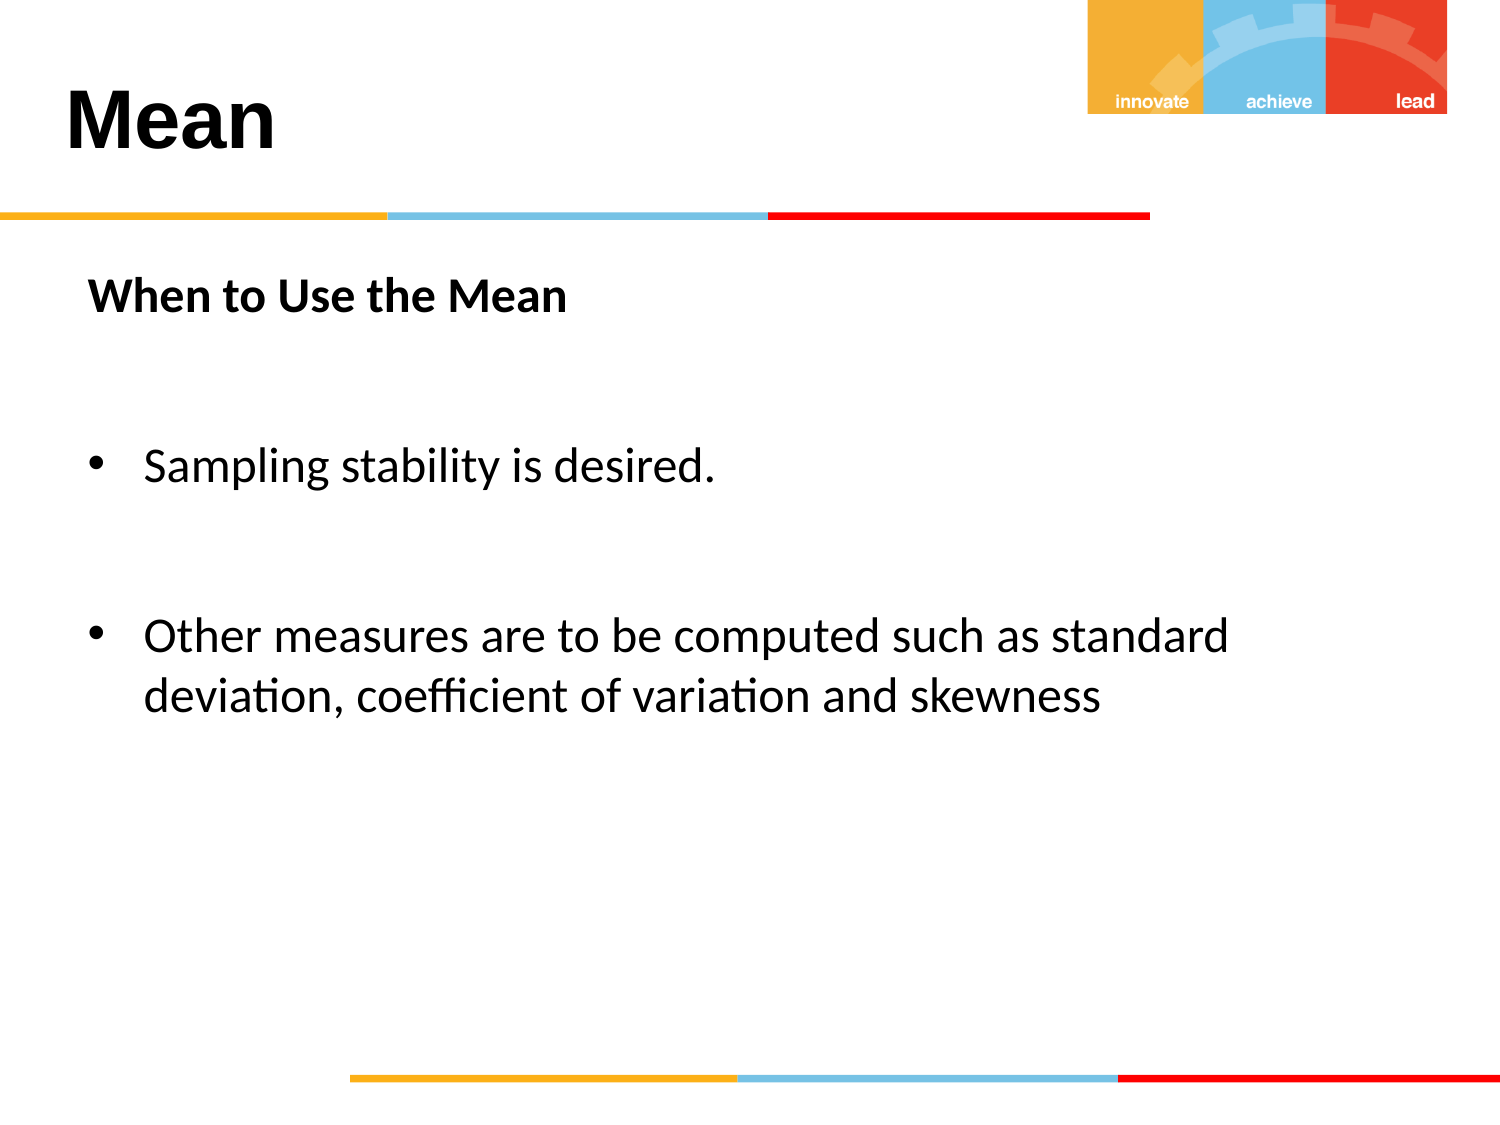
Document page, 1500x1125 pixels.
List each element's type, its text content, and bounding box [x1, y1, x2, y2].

picture [1087, 0, 1448, 114]
title Mean [64, 45, 1069, 185]
list When to Use the Mean Sampling stability is desired. Other measures are to be computed such as standard deviation, coefficient of variation and skewness [87, 262, 1425, 1069]
